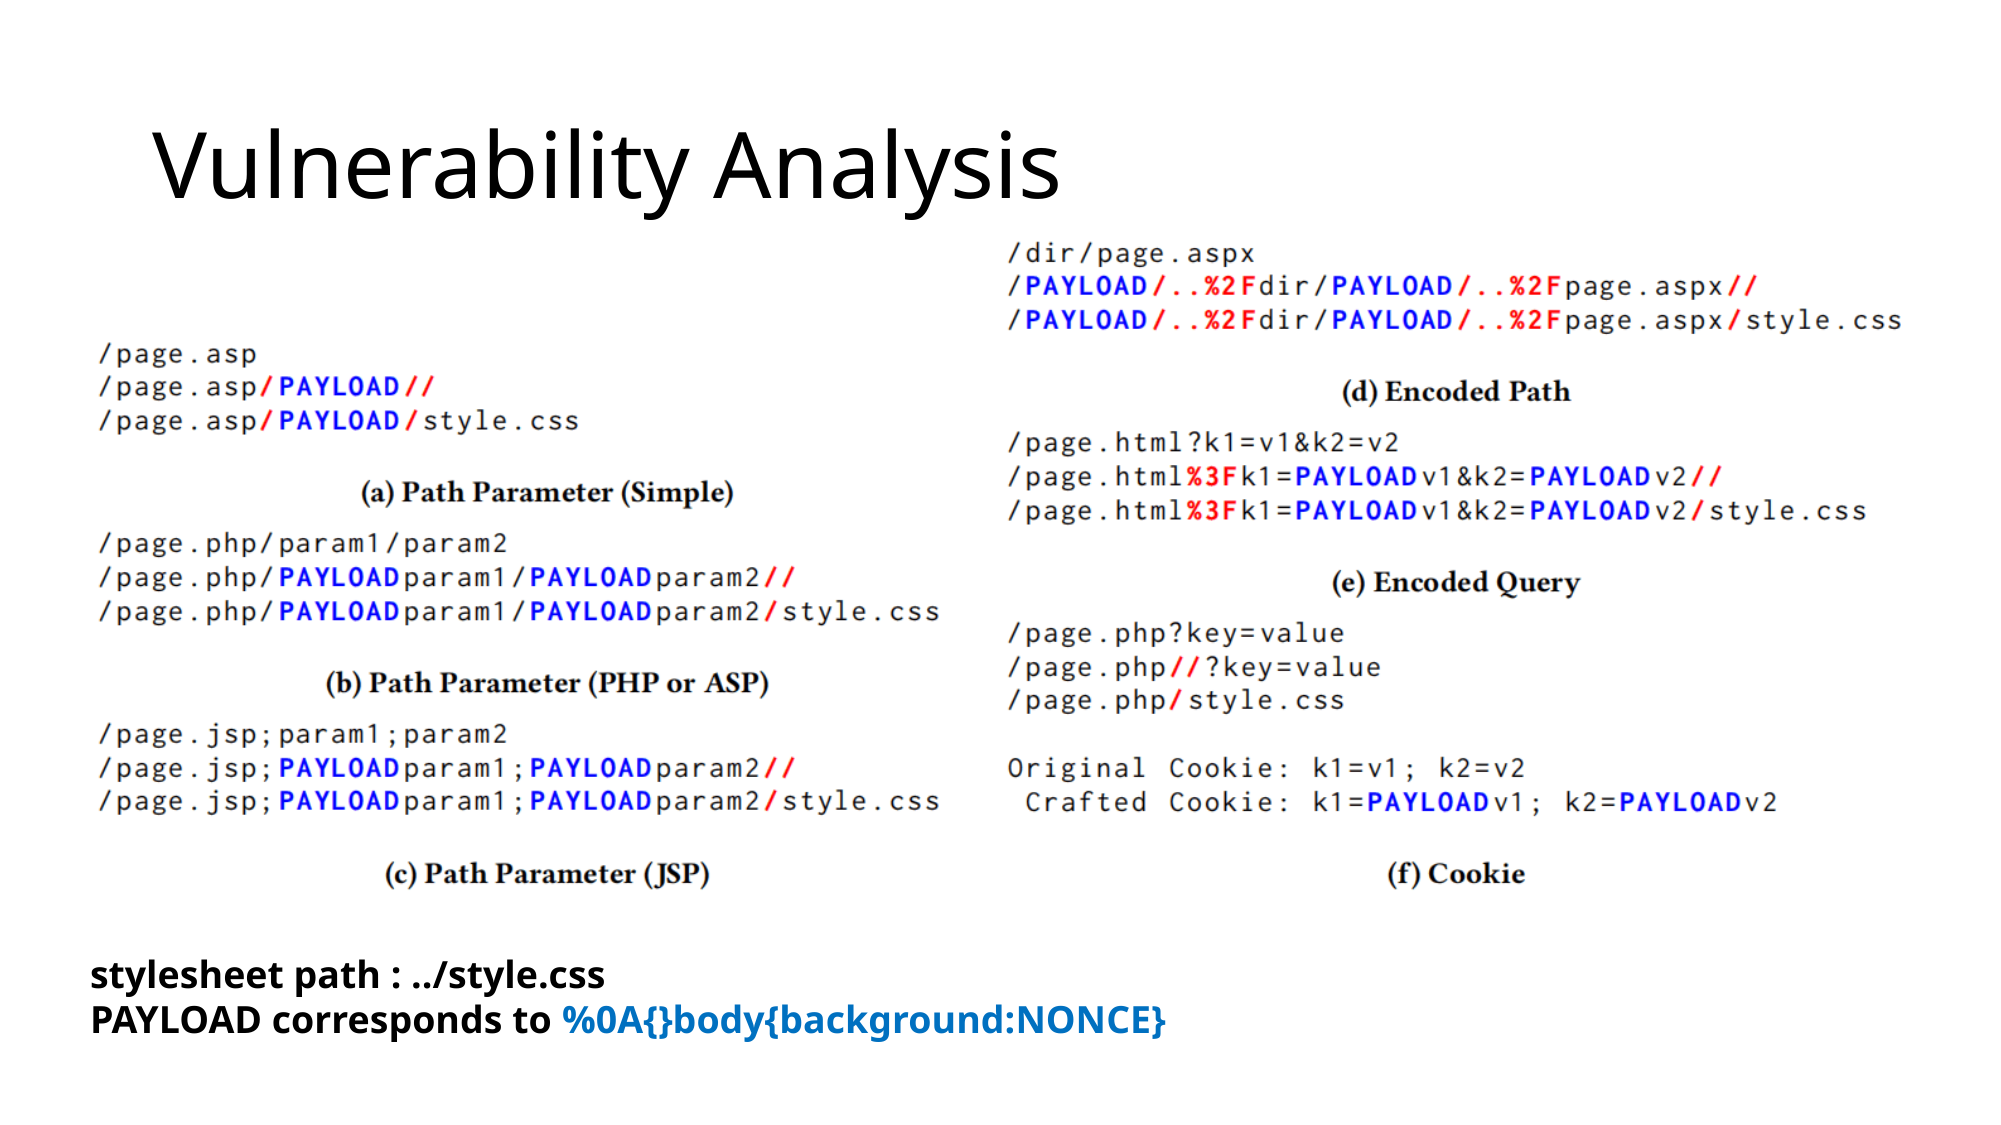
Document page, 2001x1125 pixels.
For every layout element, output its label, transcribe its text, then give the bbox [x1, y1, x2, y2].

text_box stylesheet path : ../style.css PAYLOAD corresponds to %0A{}body{background:NONCE} [75, 943, 1673, 1049]
picture [75, 228, 1911, 897]
title Vulnerability Analysis [137, 59, 1863, 278]
